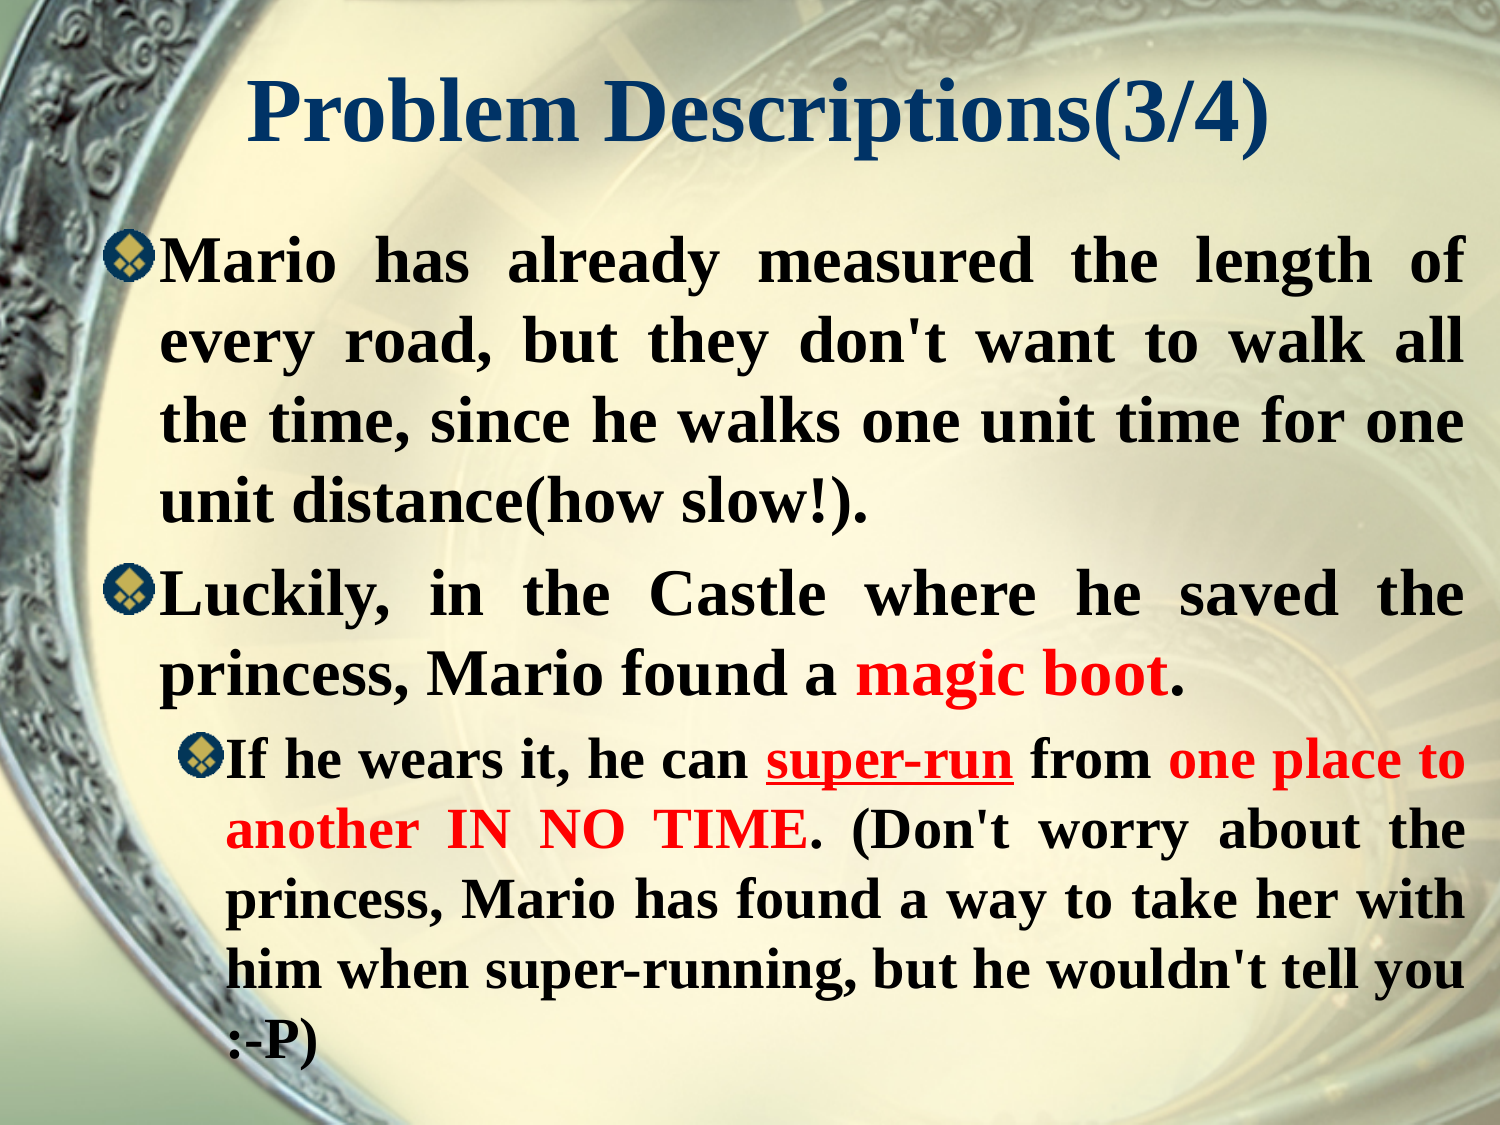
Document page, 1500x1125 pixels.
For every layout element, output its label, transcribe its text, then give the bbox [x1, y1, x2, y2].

picture [0, 0, 1500, 1125]
title Problem Descriptions(3/4) [159, 54, 1360, 192]
list Mario has already measured the length of every road, but they don't want to walk all the time, since he walks one unit time for one unit distance(how slow!). Luckily, in the Castle where he saved the princess, Mario found a magic boot. If he wears it, he can super-run from one place to another IN NO TIME. (Don't worry about the princess, Mario has found a way to take her with him when super-running, but he wouldn't tell you :-P) [88, 208, 1483, 1094]
